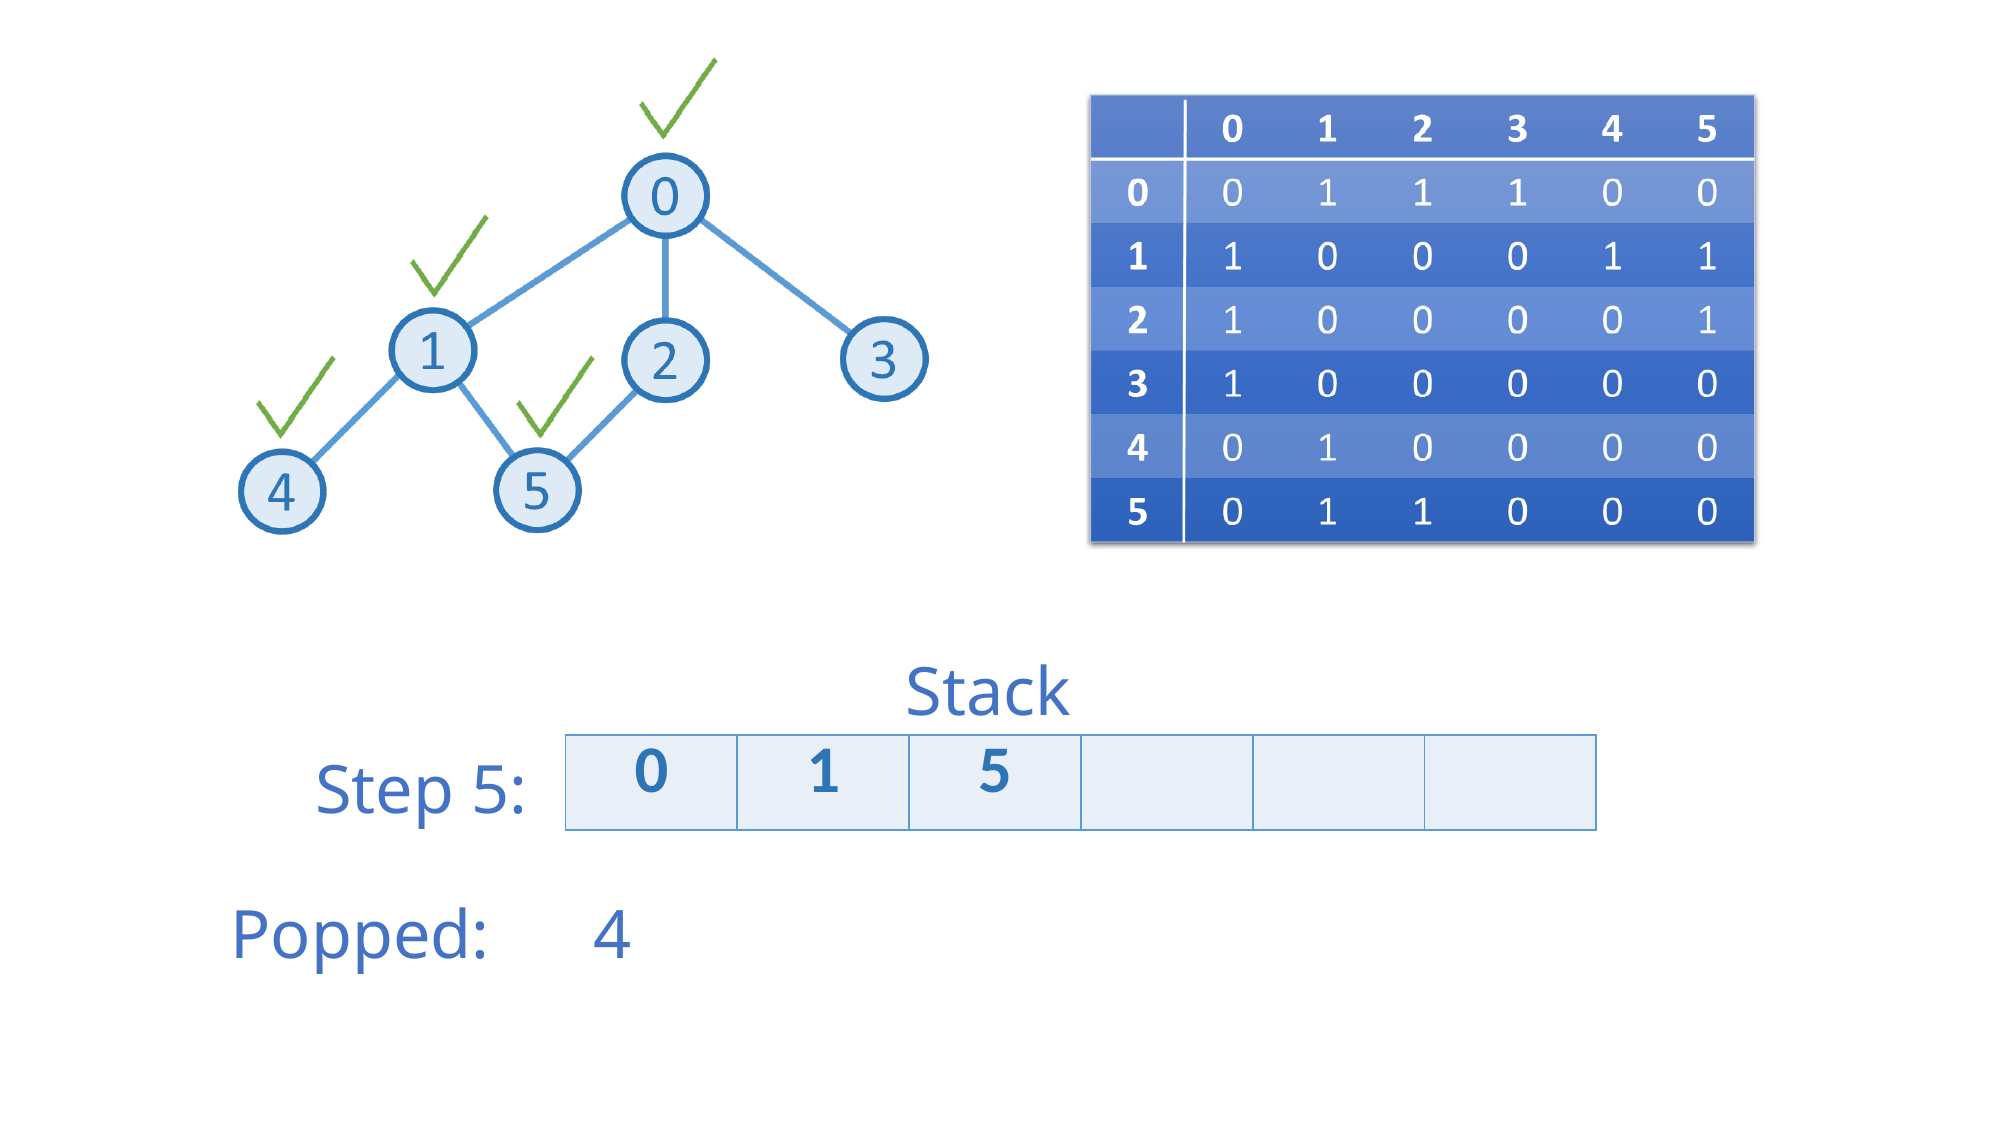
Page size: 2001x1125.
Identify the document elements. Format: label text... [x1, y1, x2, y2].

text_box Stack [890, 641, 1087, 737]
picture [1080, 88, 1765, 561]
table_header [1254, 736, 1424, 829]
table_header [1082, 736, 1252, 829]
text_box Popped: 4 [215, 884, 665, 980]
table_header 0 [566, 736, 736, 829]
table_header 1 [738, 736, 908, 829]
table_header [1425, 736, 1595, 829]
text_box Step 5: [300, 739, 543, 835]
picture [231, 56, 934, 561]
table_header 5 [910, 737, 1080, 829]
